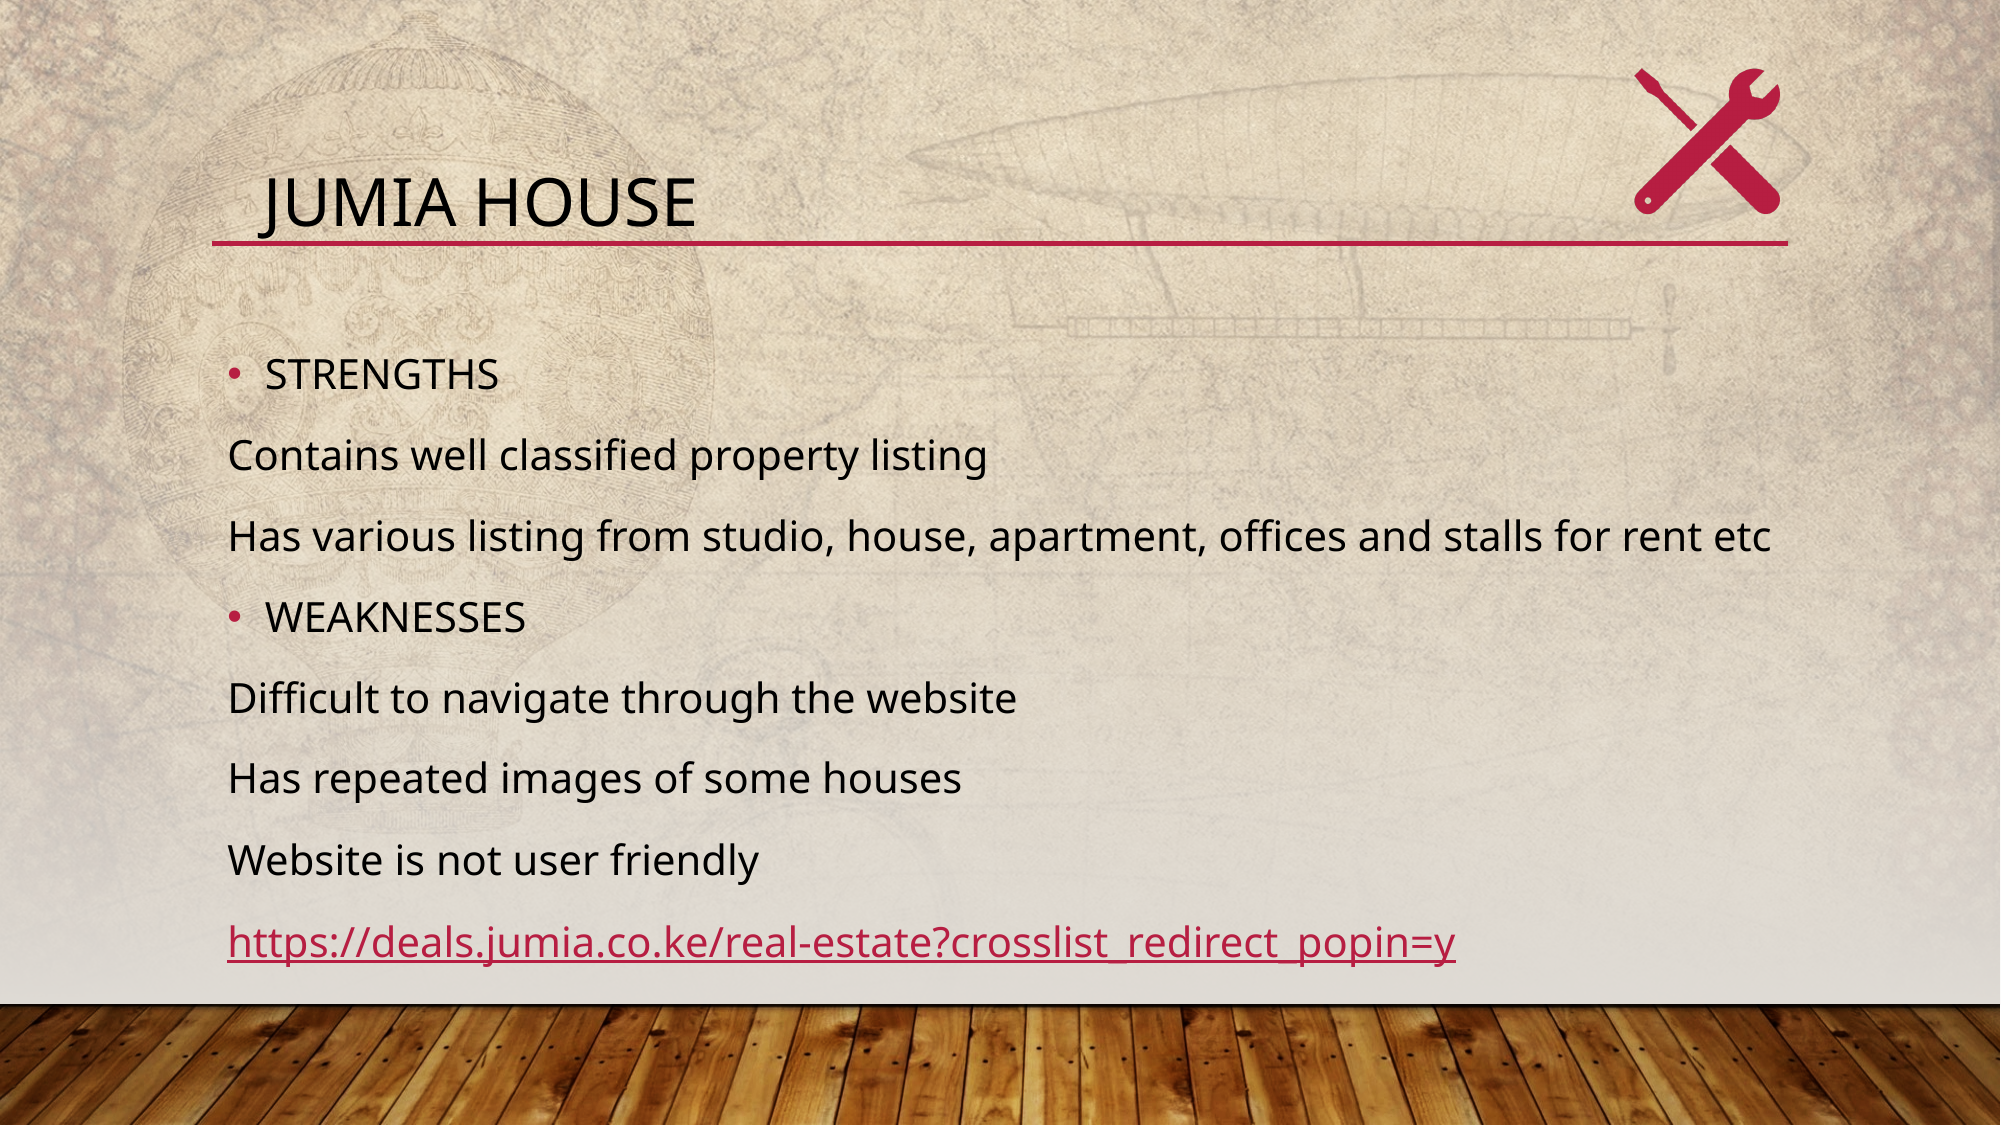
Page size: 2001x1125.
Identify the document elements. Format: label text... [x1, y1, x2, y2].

picture [1621, 55, 1793, 228]
picture [0, 1004, 2000, 1125]
title JUMIA HOUSE [248, 161, 1825, 257]
list STRENGTHS Contains well classified property listing Has various listing from studio, house, apartment, offices and stalls for rent etc WEAKNESSES Difficult to navigate through the website Has repeated images of some houses Website is not user friendly https://deals.jumia.co.ke/real-estate?crosslist_redirect_popin=y [212, 330, 1788, 1001]
